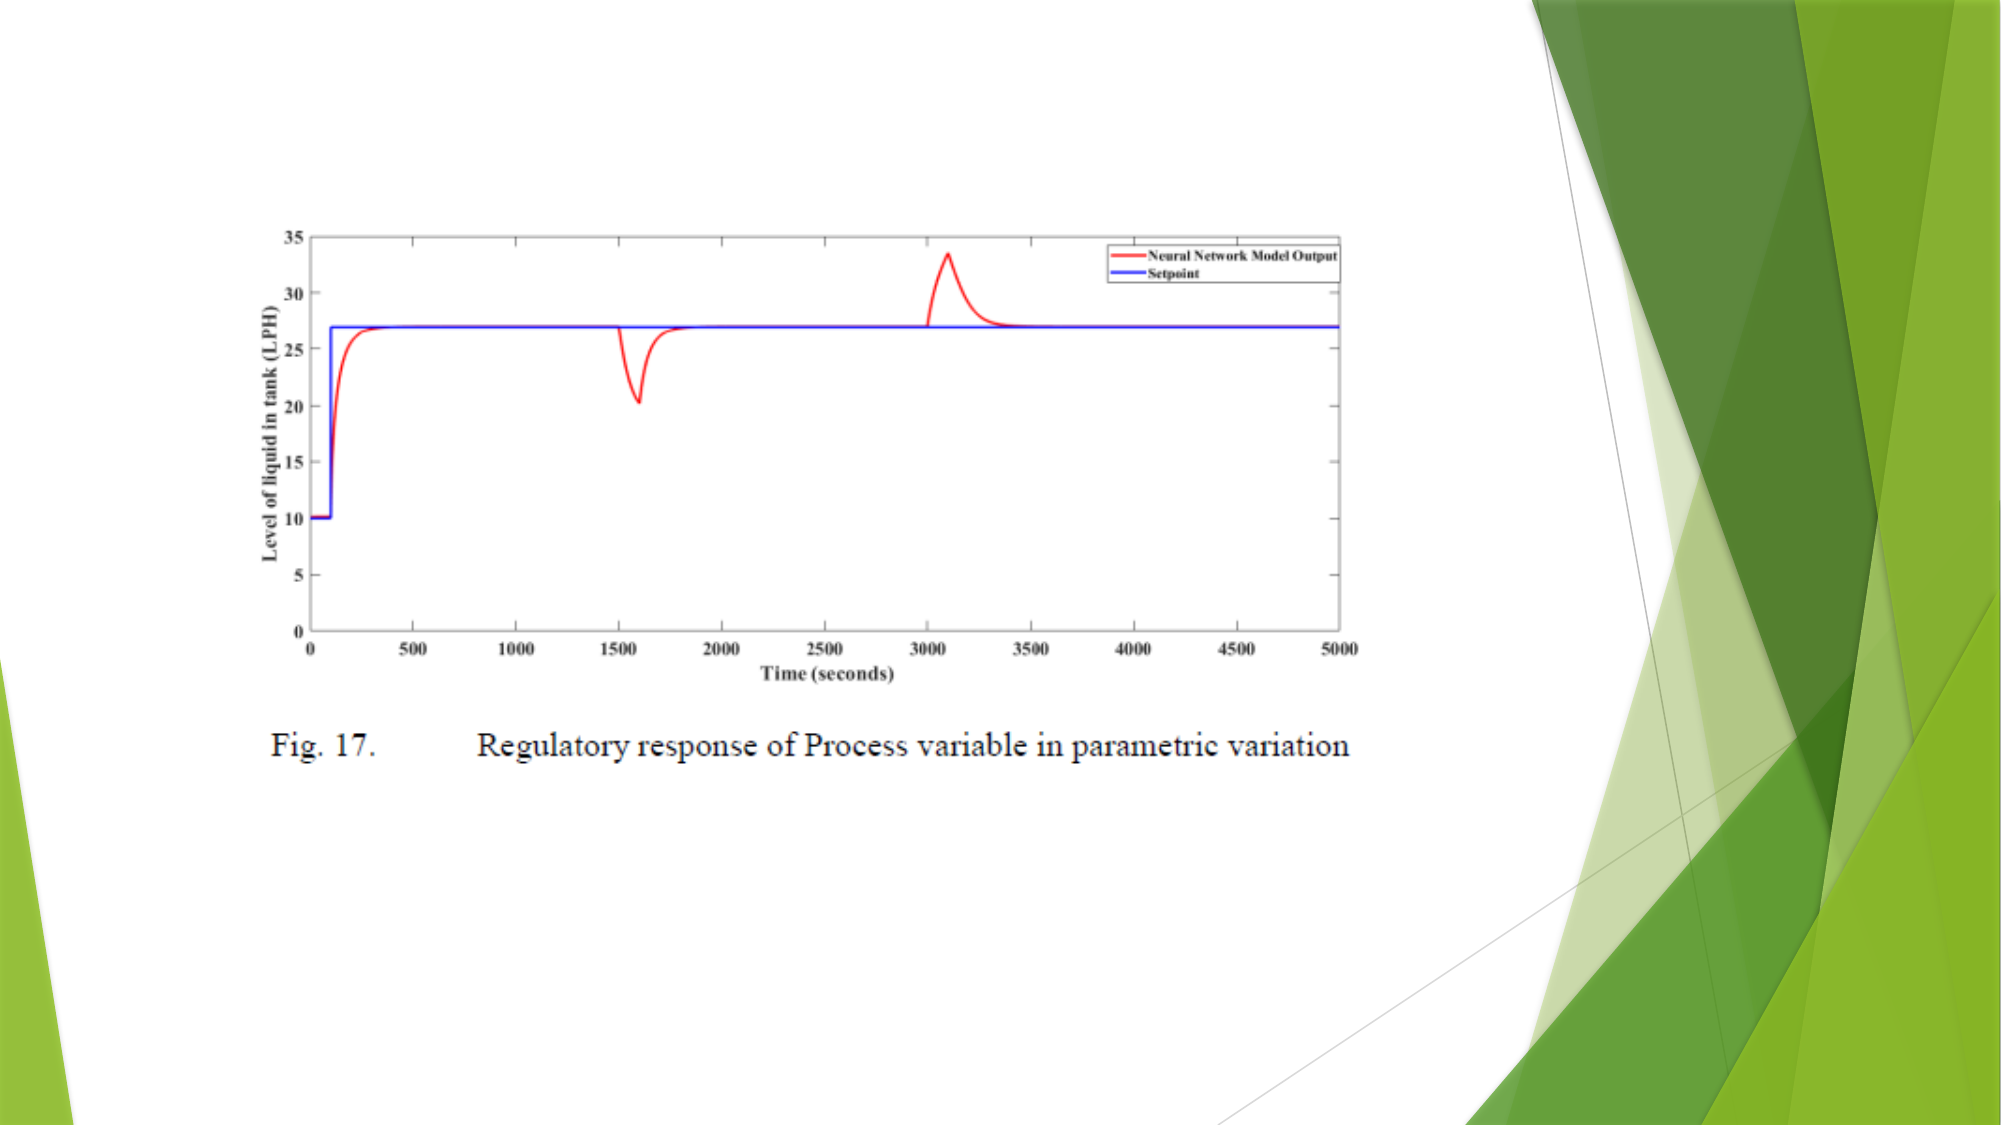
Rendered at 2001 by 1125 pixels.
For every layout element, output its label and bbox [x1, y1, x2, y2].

list [92, 160, 1526, 821]
